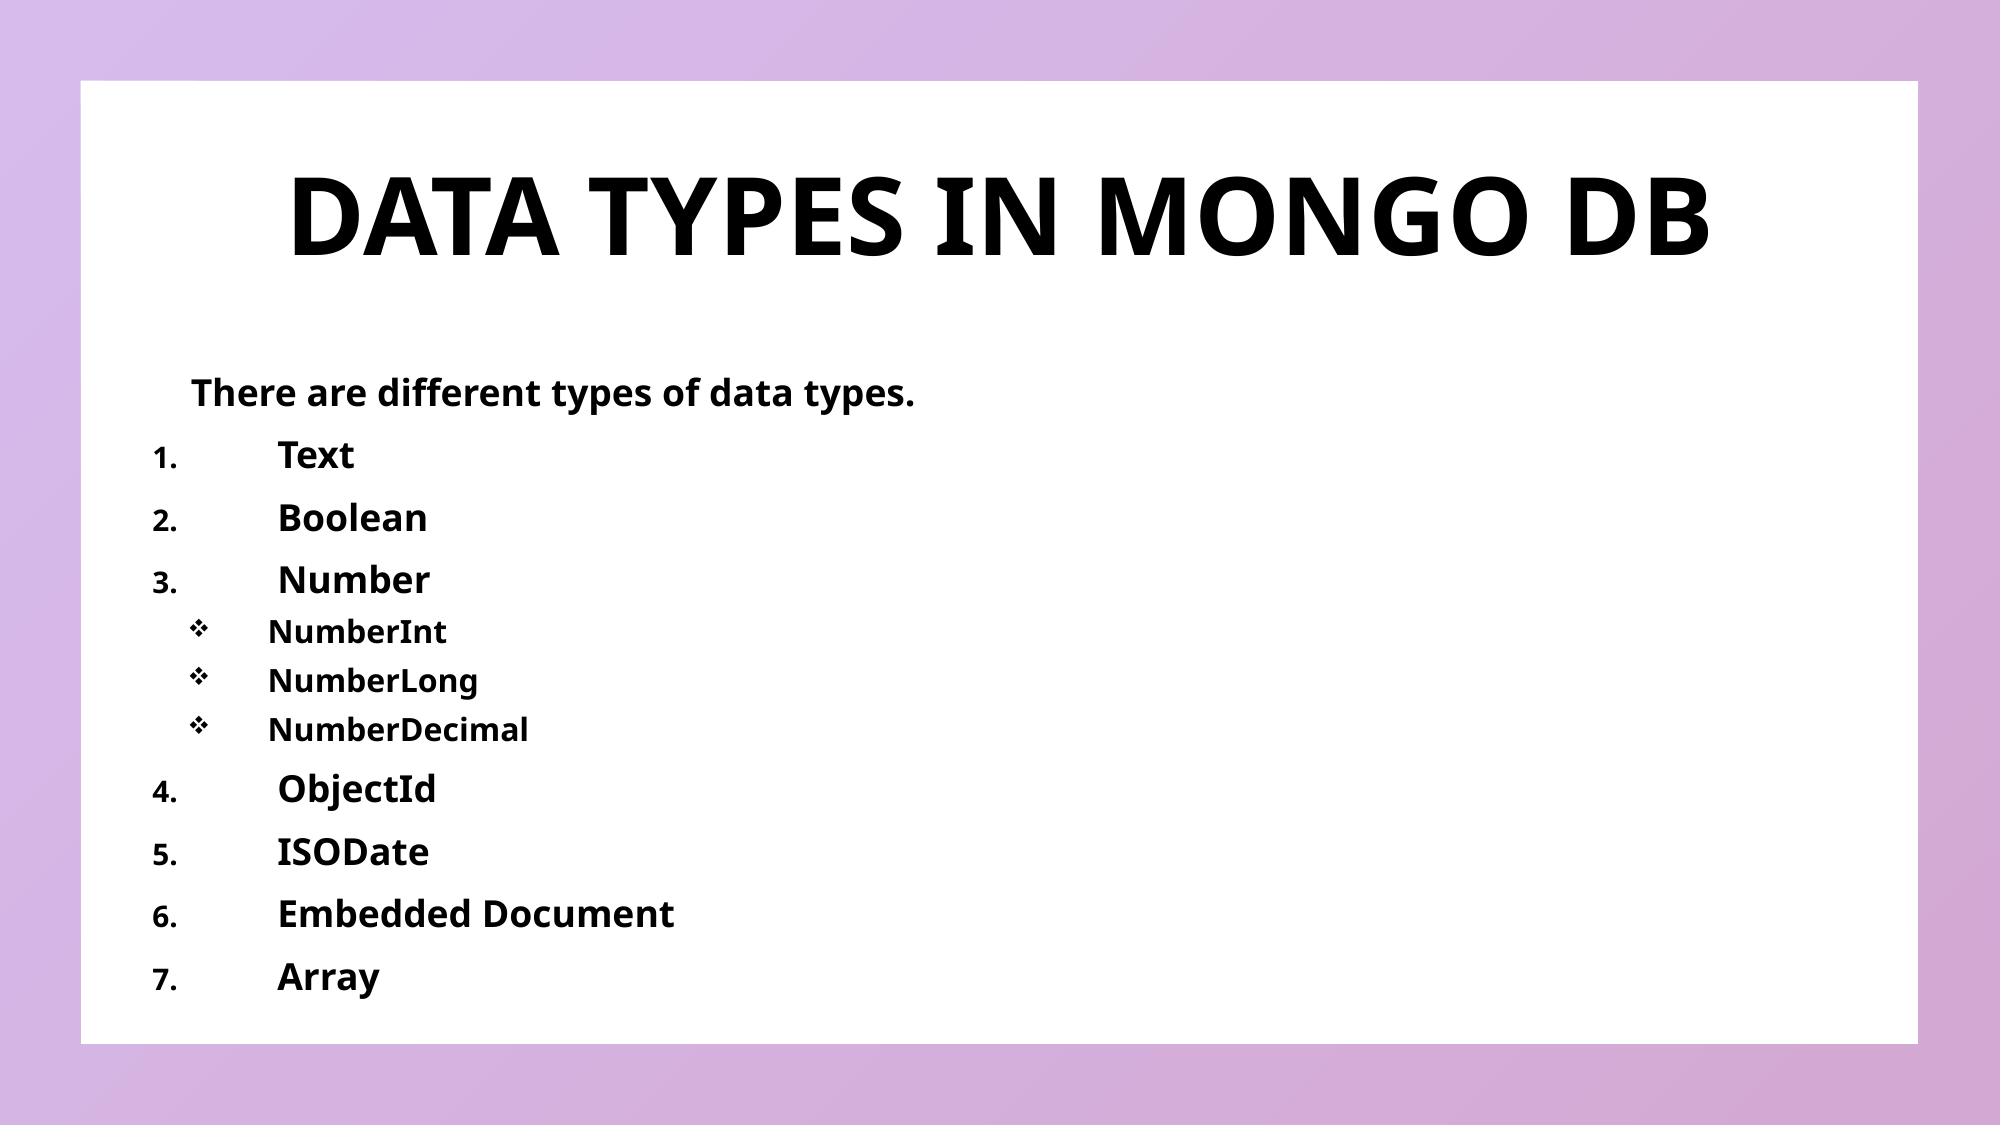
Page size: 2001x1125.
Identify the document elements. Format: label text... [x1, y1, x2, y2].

title DATA TYPES IN MONGO DB [137, 111, 1863, 330]
list There are different types of data types. Text Boolean Number NumberInt NumberLong NumberDecimal ObjectId ISODate Embedded Document Array [137, 357, 1863, 1014]
